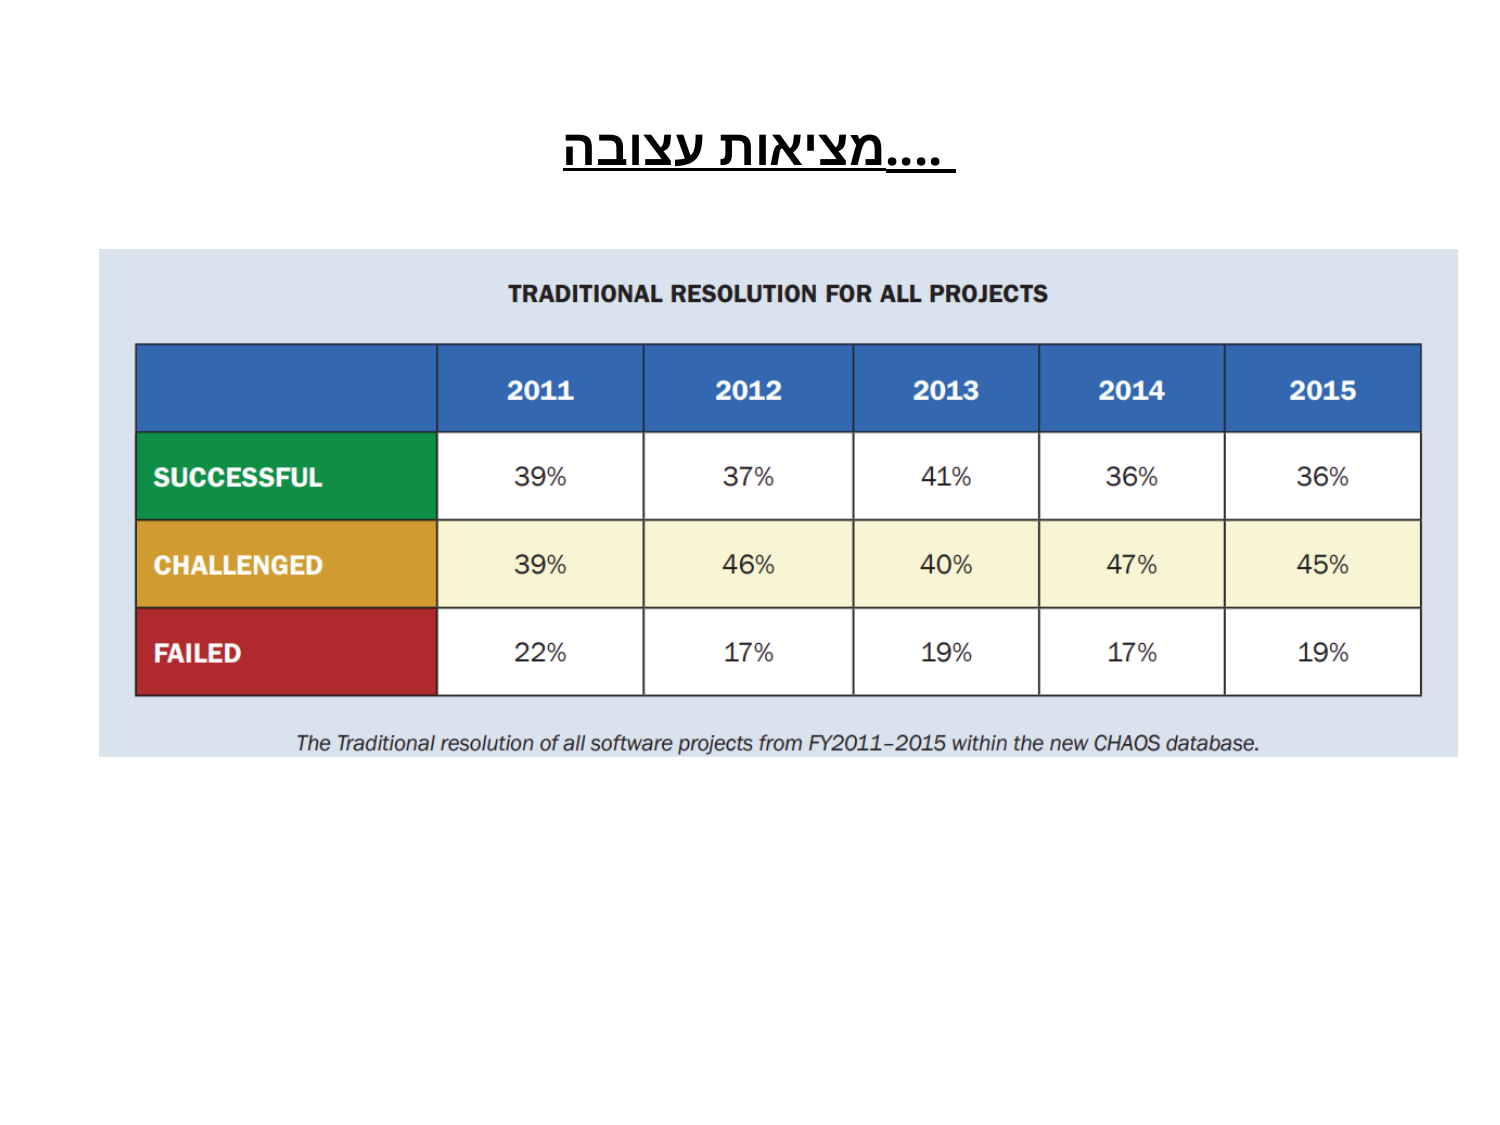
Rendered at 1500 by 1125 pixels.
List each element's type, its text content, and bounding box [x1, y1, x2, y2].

text_box מציאות עצובה.... [384, 107, 1135, 183]
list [99, 249, 1458, 758]
